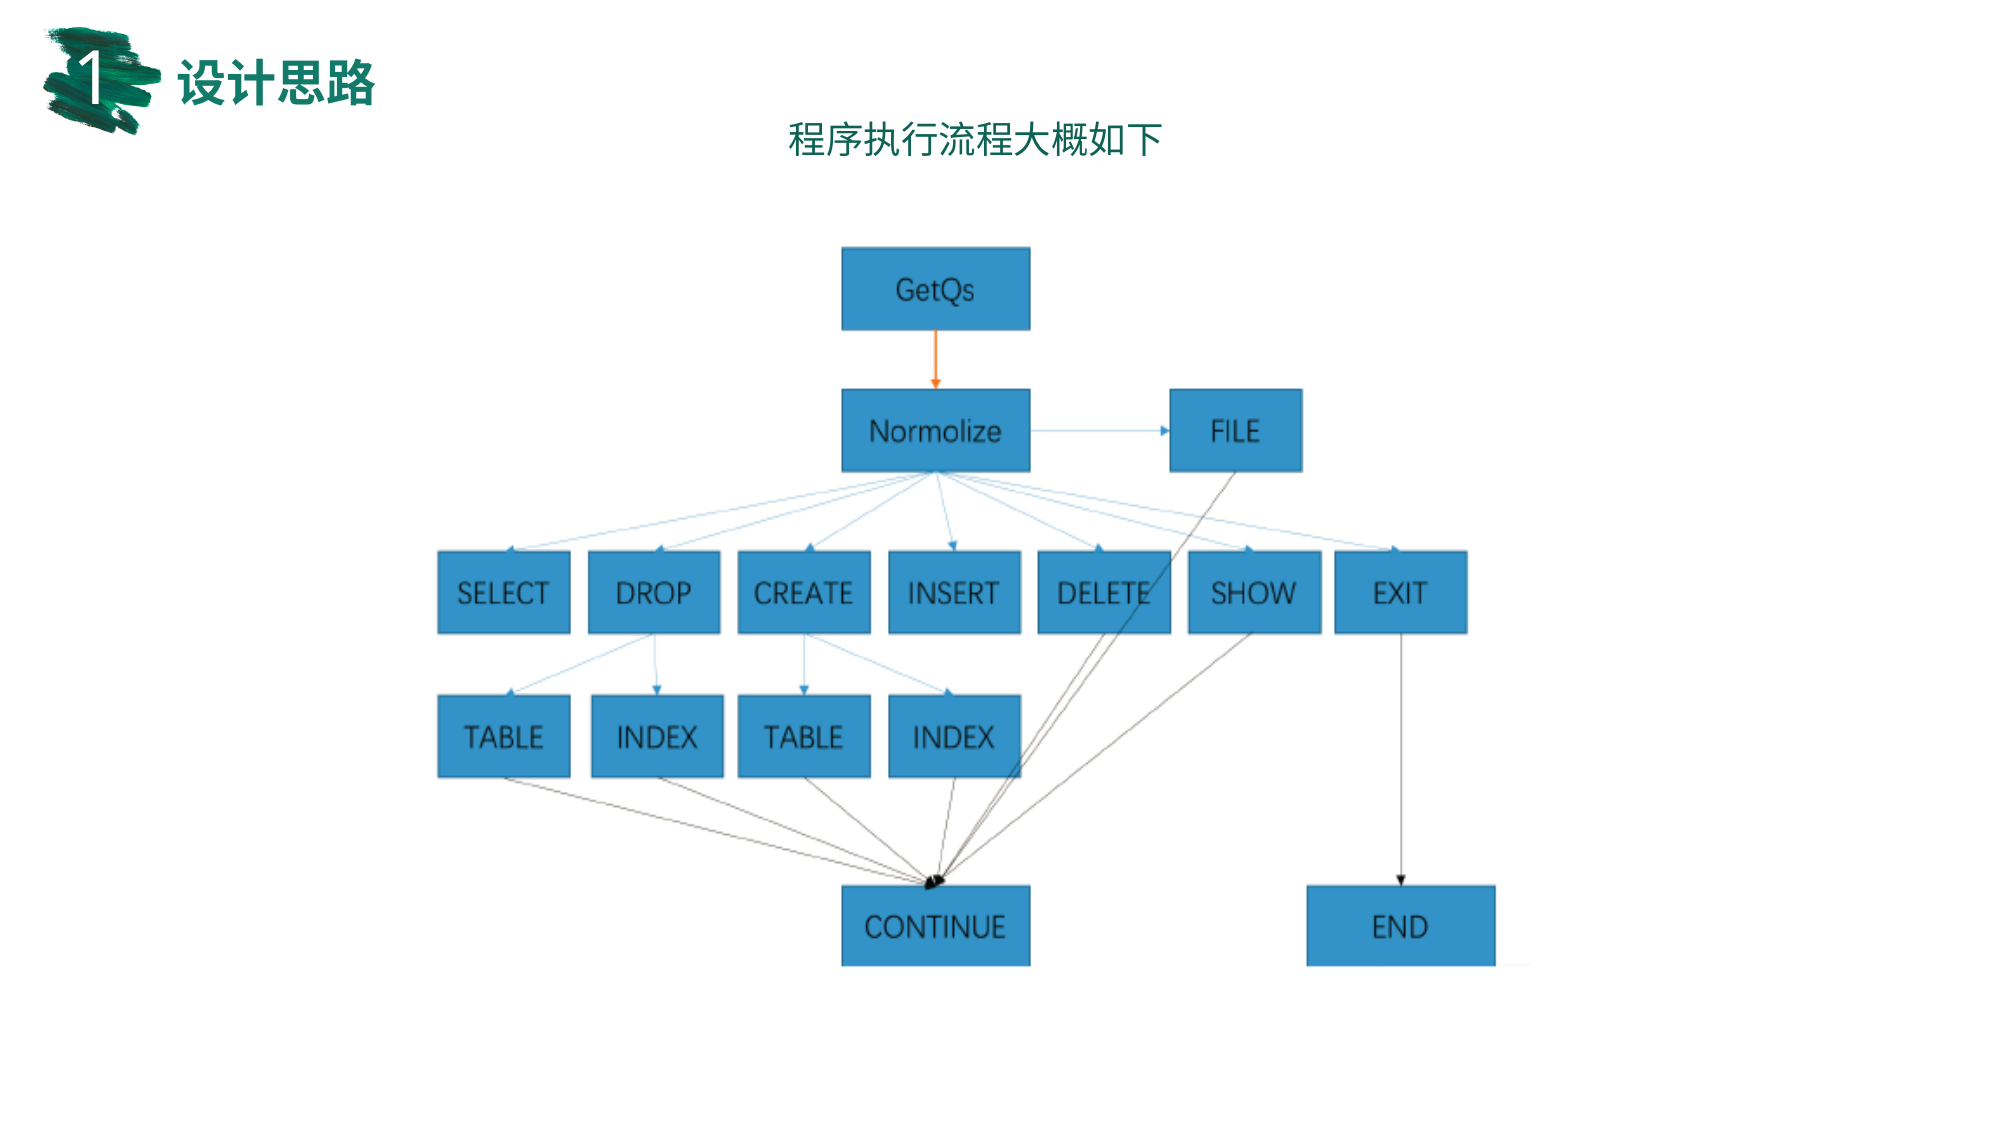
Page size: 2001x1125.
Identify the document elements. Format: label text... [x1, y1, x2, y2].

text_box 程序执行流程大概如下 [773, 108, 1179, 168]
text_box 设计思路 [168, 43, 765, 119]
picture [42, 25, 163, 136]
picture [367, 206, 1551, 991]
